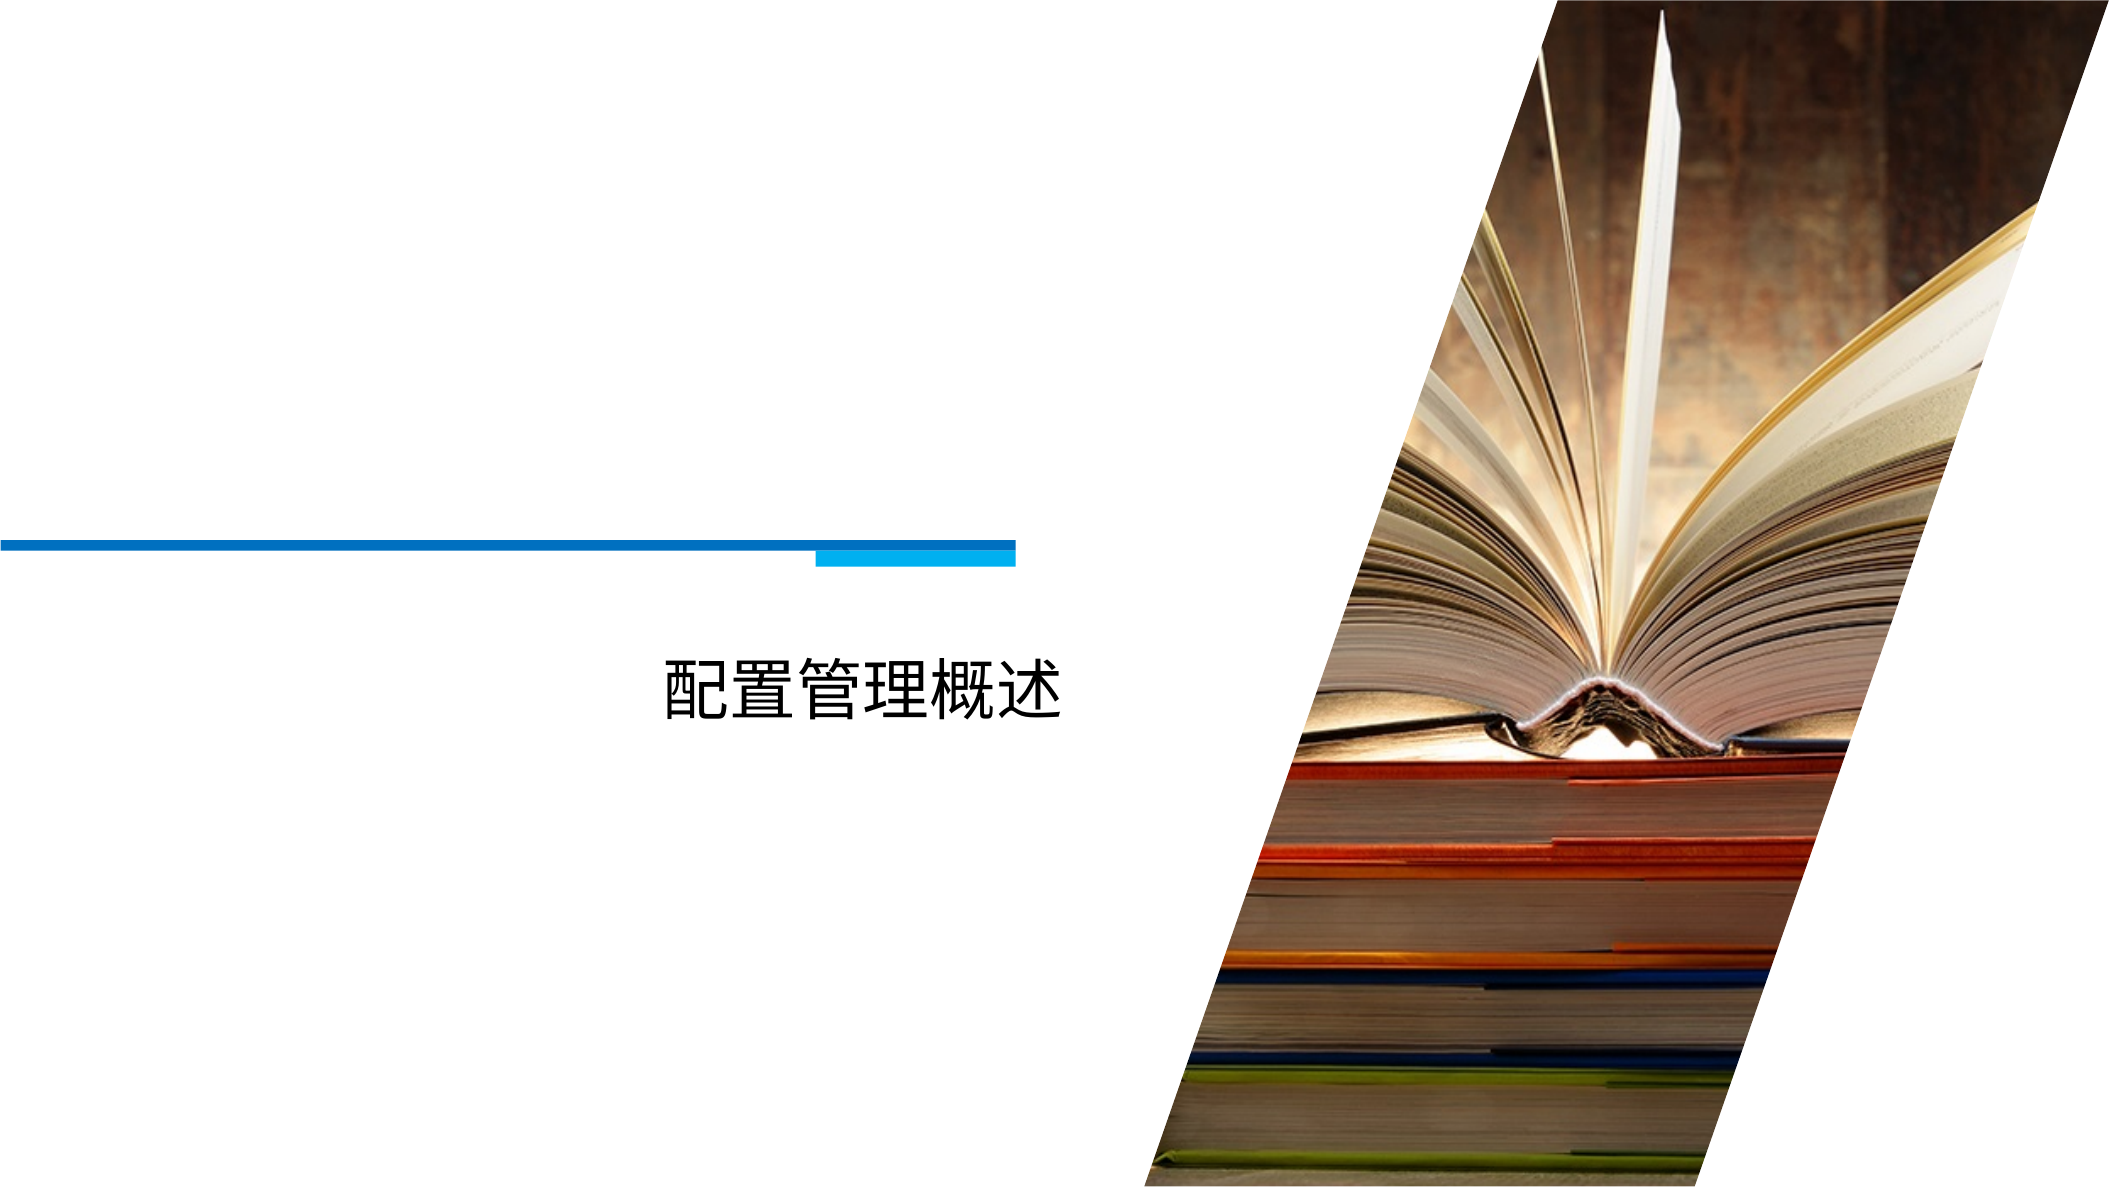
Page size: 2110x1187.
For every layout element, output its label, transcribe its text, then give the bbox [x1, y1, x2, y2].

picture [1144, 0, 2109, 1187]
title 配置管理概述 [322, 652, 1079, 733]
